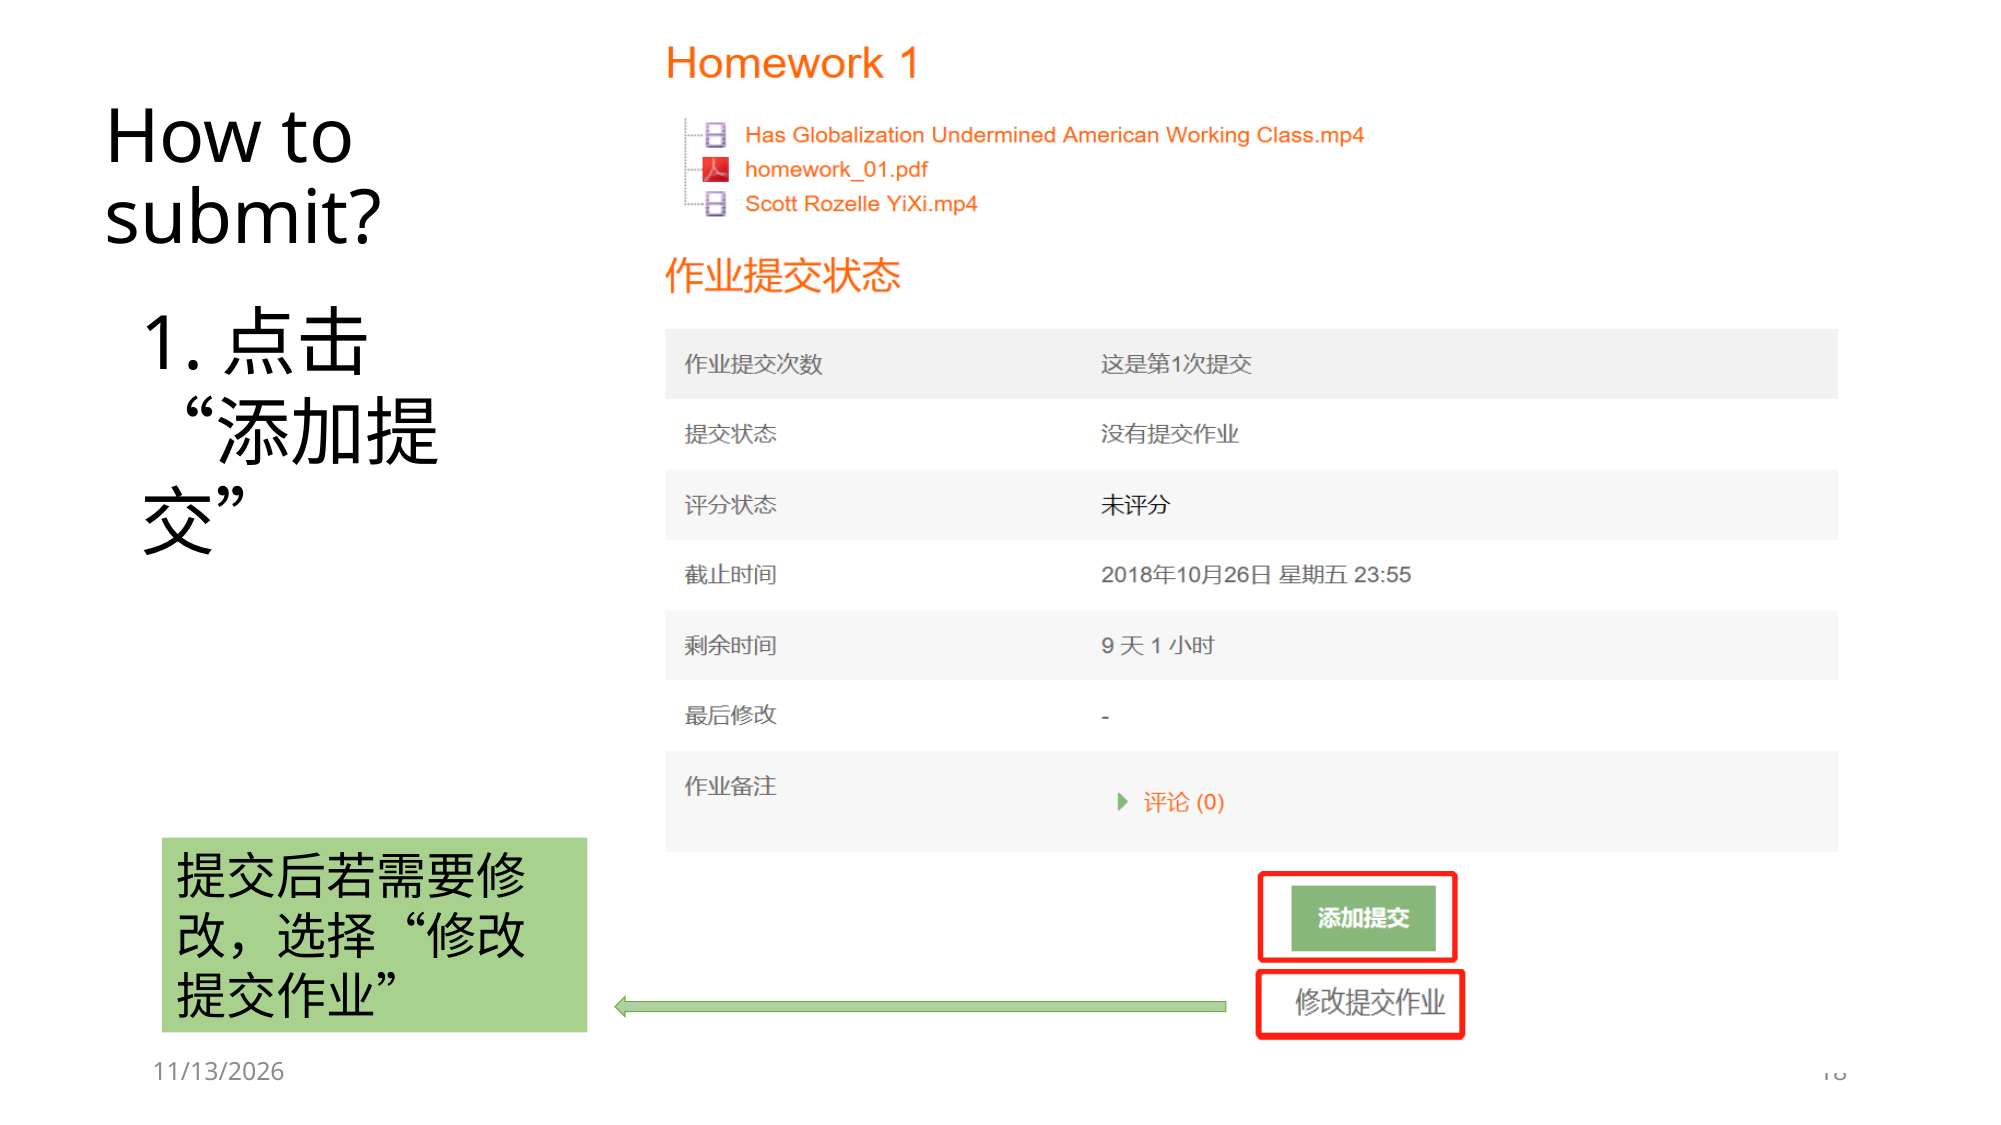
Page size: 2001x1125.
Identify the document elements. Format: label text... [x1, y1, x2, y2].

text_box 1.点击“添加提交” [125, 287, 495, 572]
slide_number 18 [1412, 1073, 1863, 1103]
text_box [614, 995, 628, 1018]
text_box 提交后若需要修改，选择“修改提交作业” [161, 837, 588, 1033]
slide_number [137, 1042, 588, 1103]
picture [628, 34, 1912, 1073]
title How to submit? [89, 69, 600, 288]
